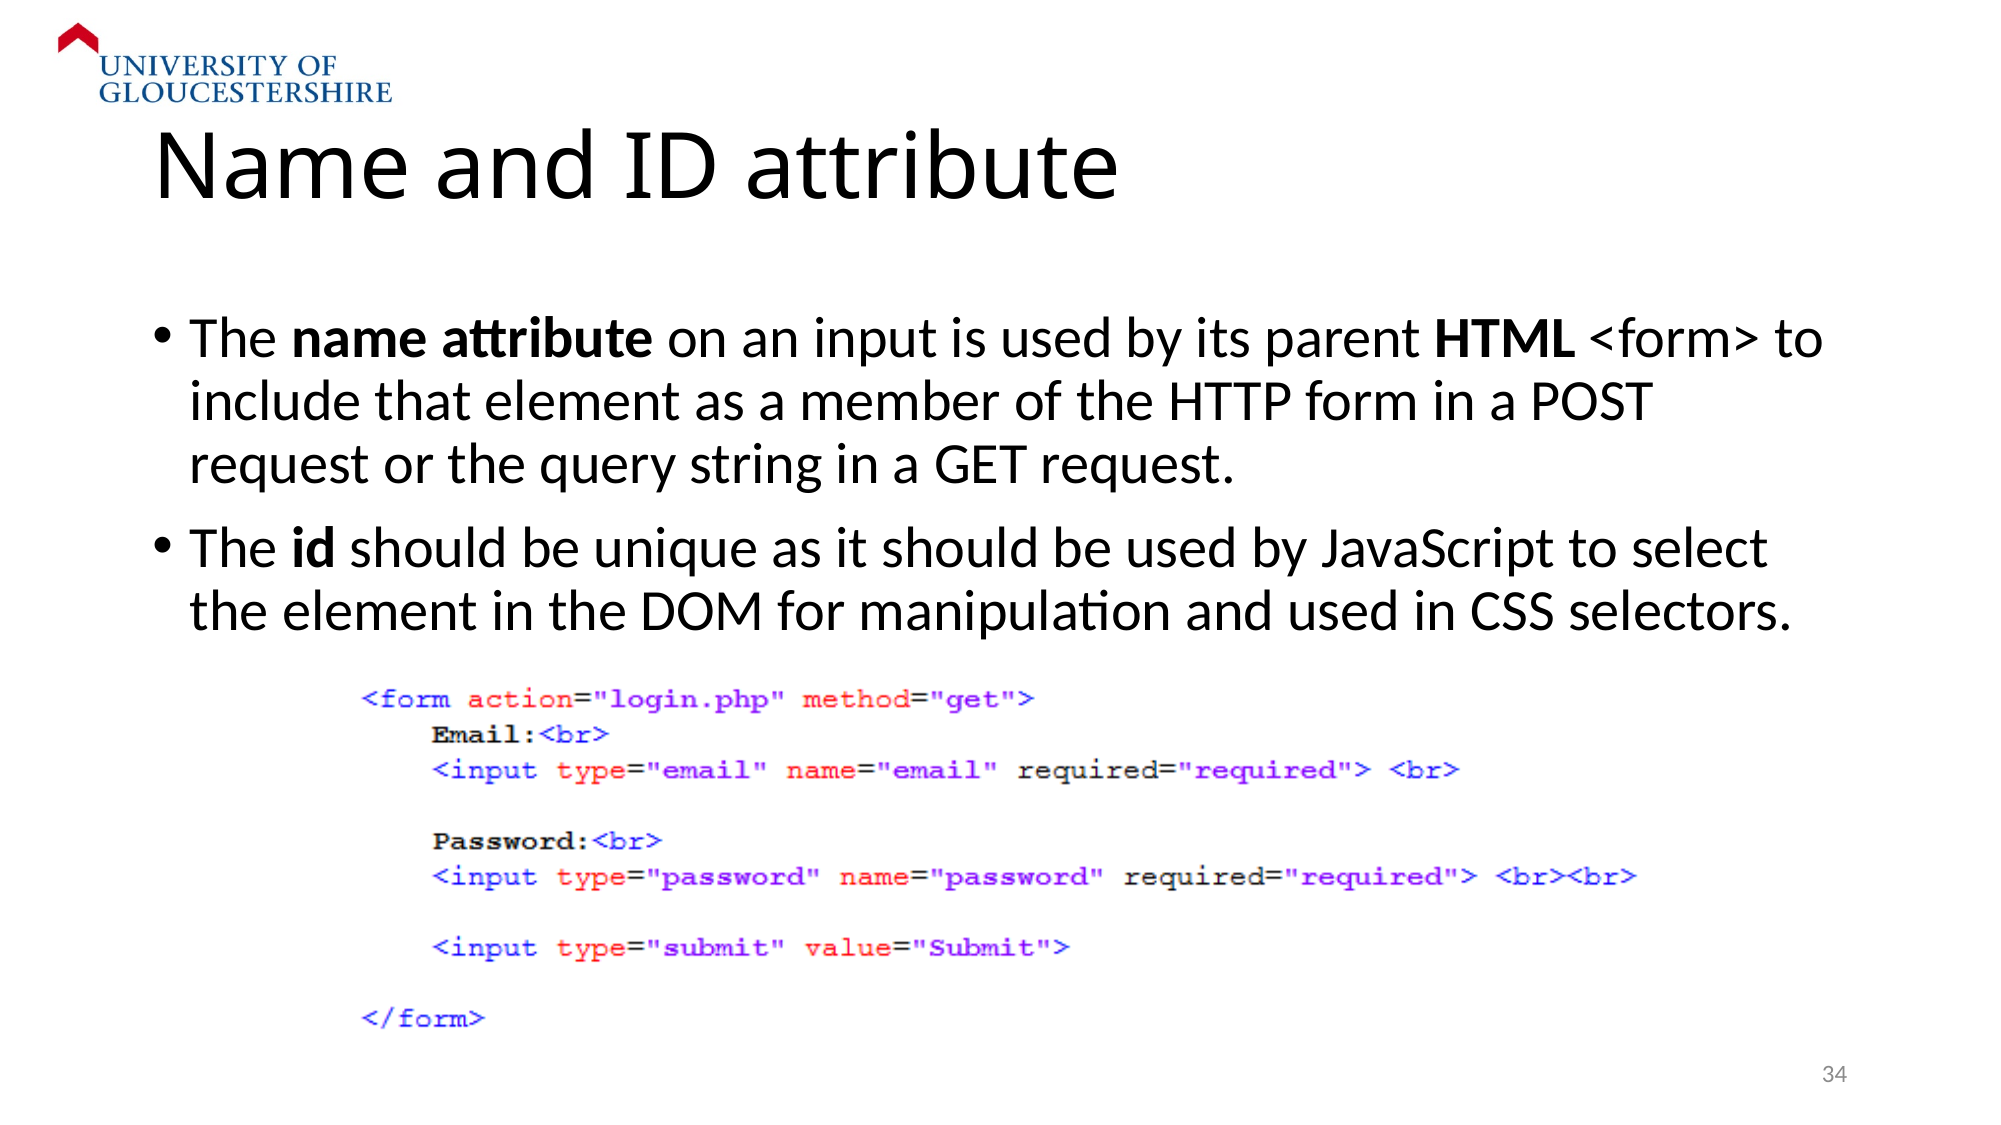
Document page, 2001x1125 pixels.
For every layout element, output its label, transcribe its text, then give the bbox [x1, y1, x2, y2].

list The name attribute on an input is used by its parent HTML <form> to include that element as a member of the HTTP form in a POST request or the query string in a GET request. The id should be unique as it should be used by JavaScript to select the element in the DOM for manipulation and used in CSS selectors. [137, 299, 1863, 1014]
title Name and ID attribute [137, 59, 1863, 278]
picture [41, 18, 411, 113]
slide_number 34 [1412, 1042, 1863, 1103]
picture [340, 676, 1659, 1043]
